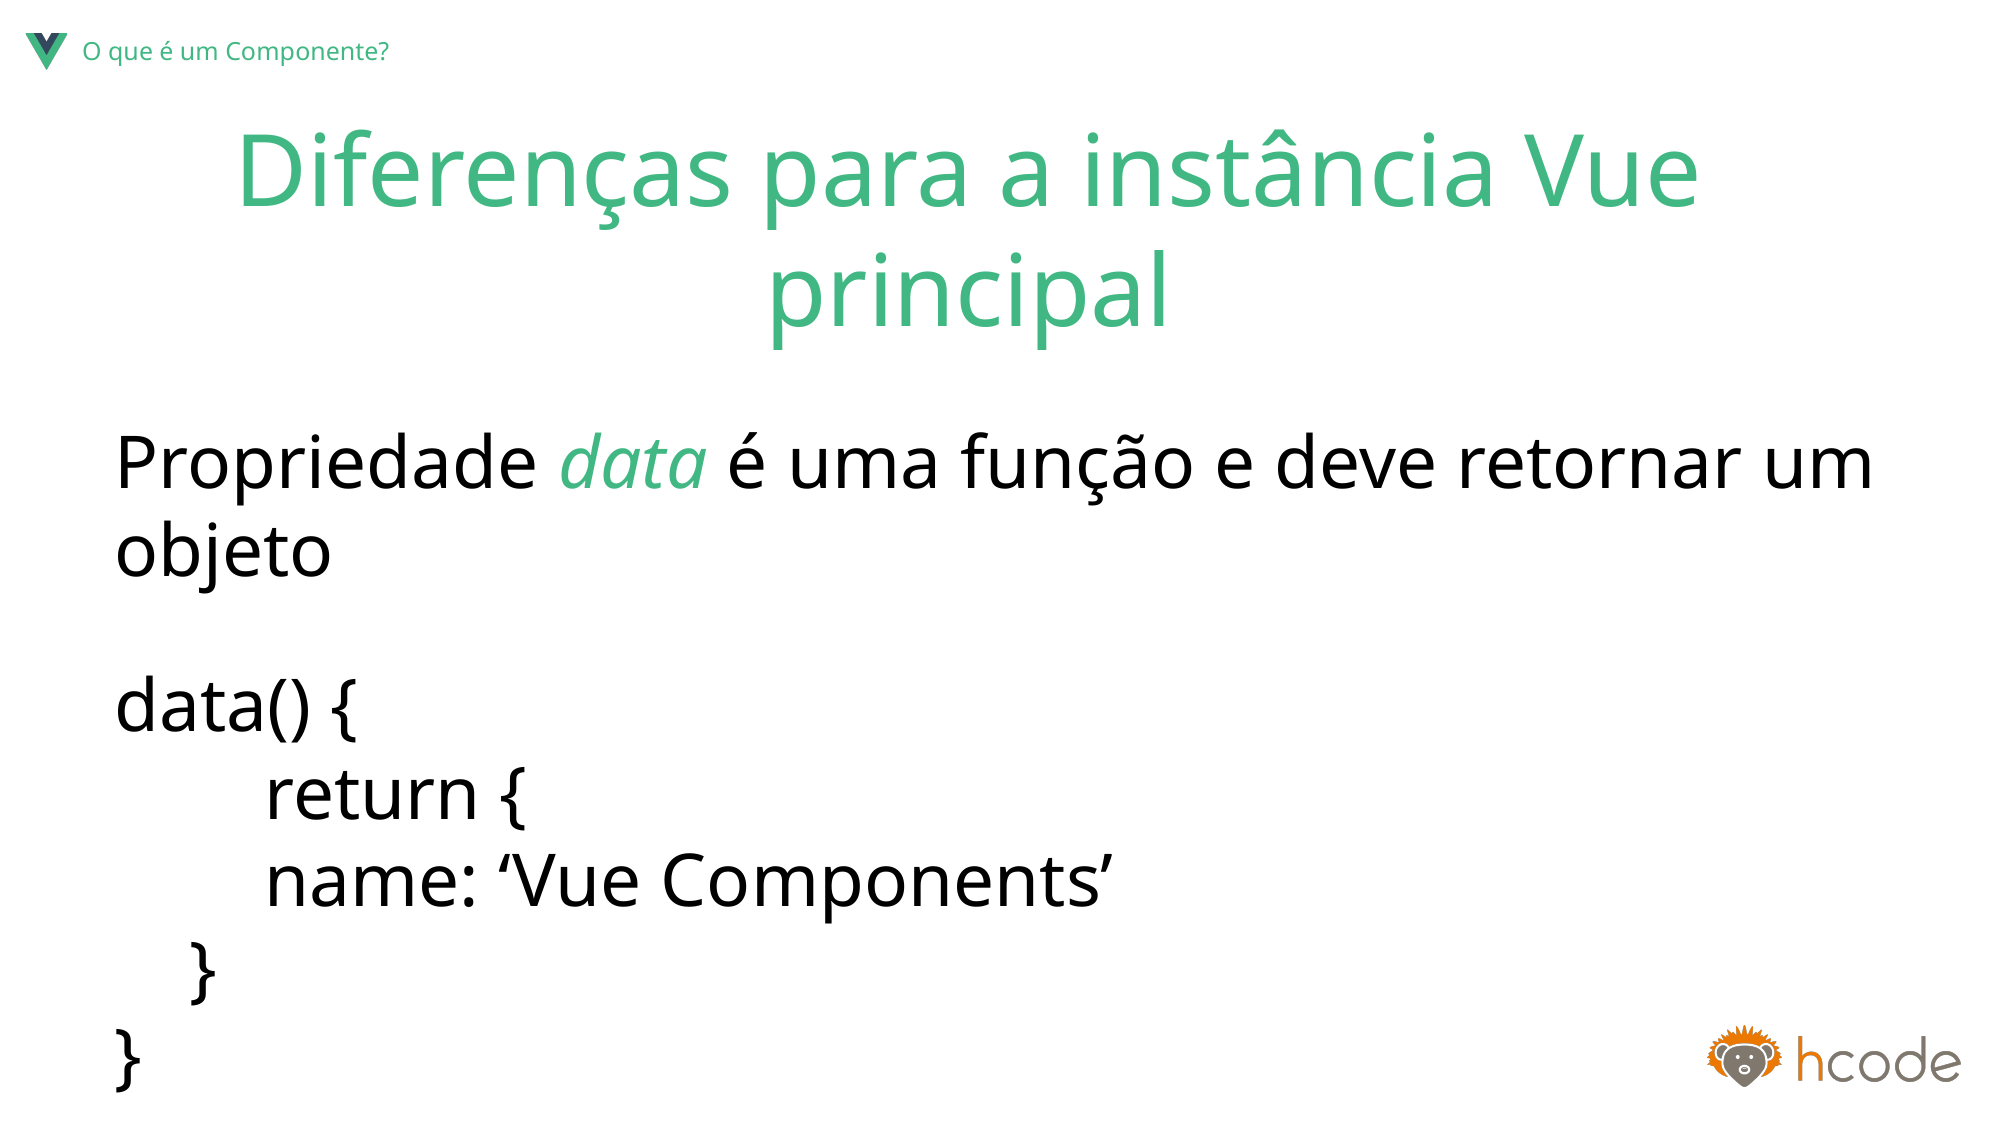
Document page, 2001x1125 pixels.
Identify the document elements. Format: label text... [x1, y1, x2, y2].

text_box data() { return { name: ‘Vue Components’ } } [99, 713, 1961, 1042]
text_box O que é um Componente? [67, 20, 1445, 84]
text_box Diferenças para a instância Vue principal [119, 95, 1819, 357]
text_box Propriedade data é uma função e deve retornar um objeto [99, 360, 1961, 646]
picture [1707, 1025, 1962, 1087]
picture [25, 32, 68, 72]
